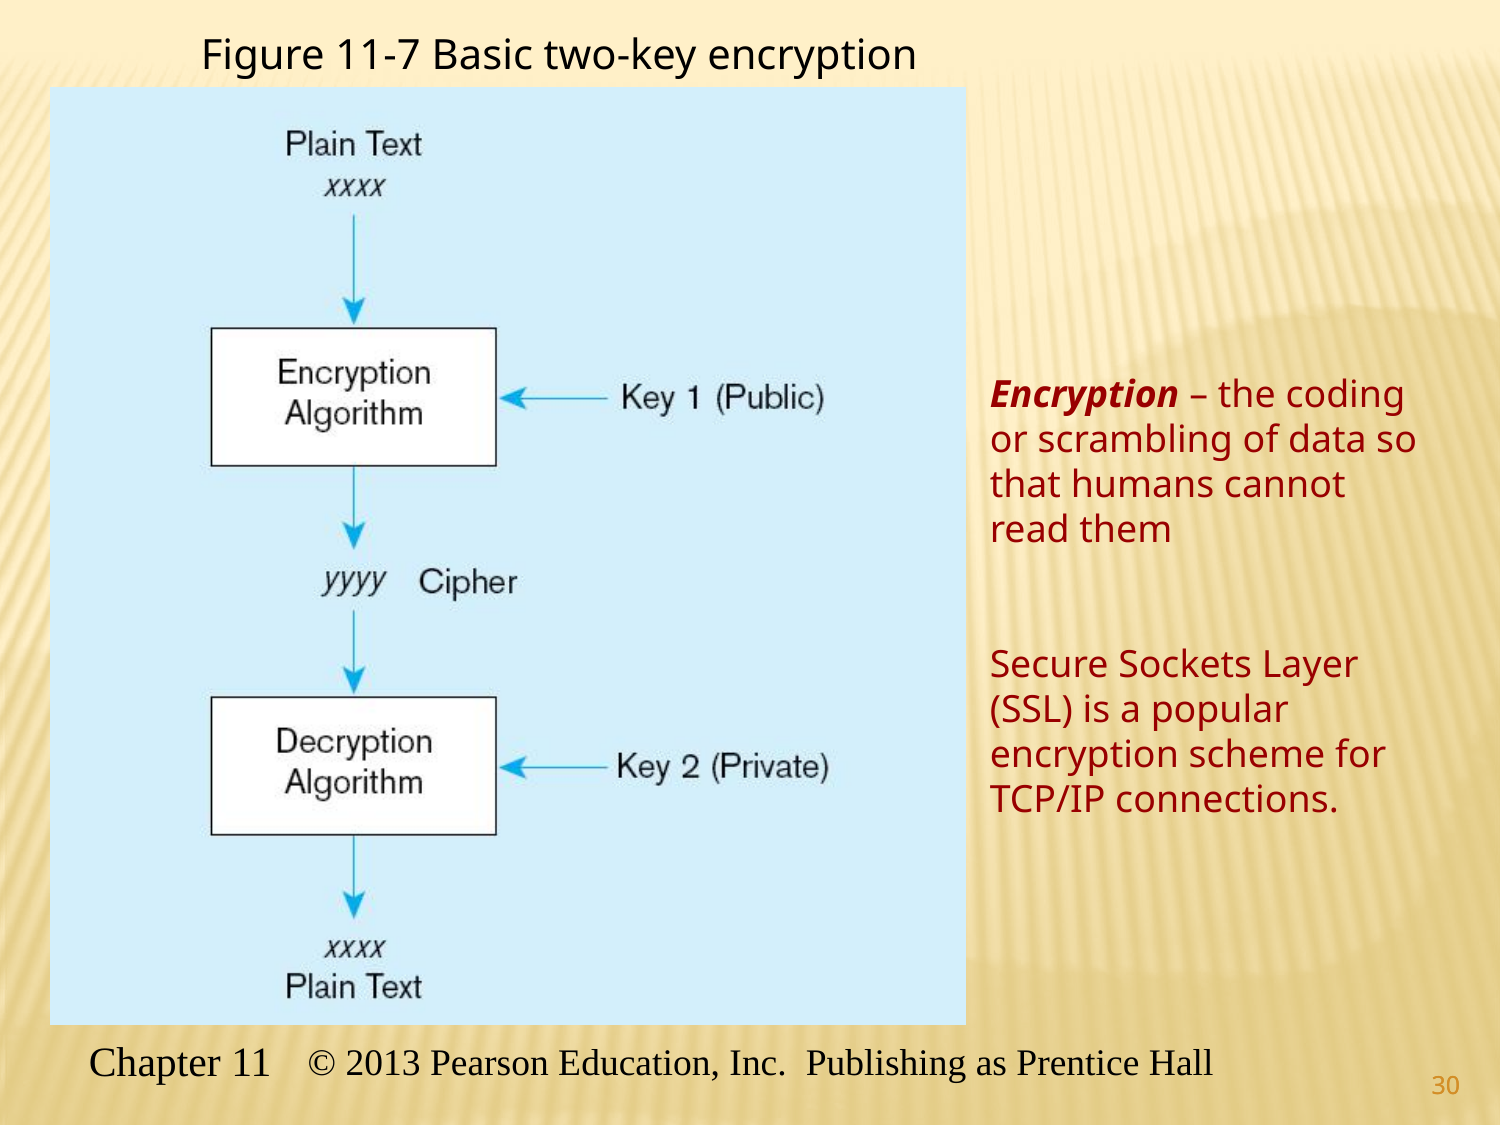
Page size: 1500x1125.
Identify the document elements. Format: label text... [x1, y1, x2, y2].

text_box Encryption – the coding or scrambling of data so that humans cannot read them Secure Sockets Layer (SSL) is a popular encryption scheme for TCP/IP connections. [975, 362, 1450, 828]
text_box © 2013 Pearson Education, Inc. Publishing as Prentice Hall [237, 1012, 1286, 1091]
text_box Chapter 11 [73, 1043, 287, 1093]
text_box 30 [1350, 1062, 1475, 1103]
text_box Figure 11-7 Basic two-key encryption [186, 20, 933, 85]
picture [49, 87, 966, 1026]
